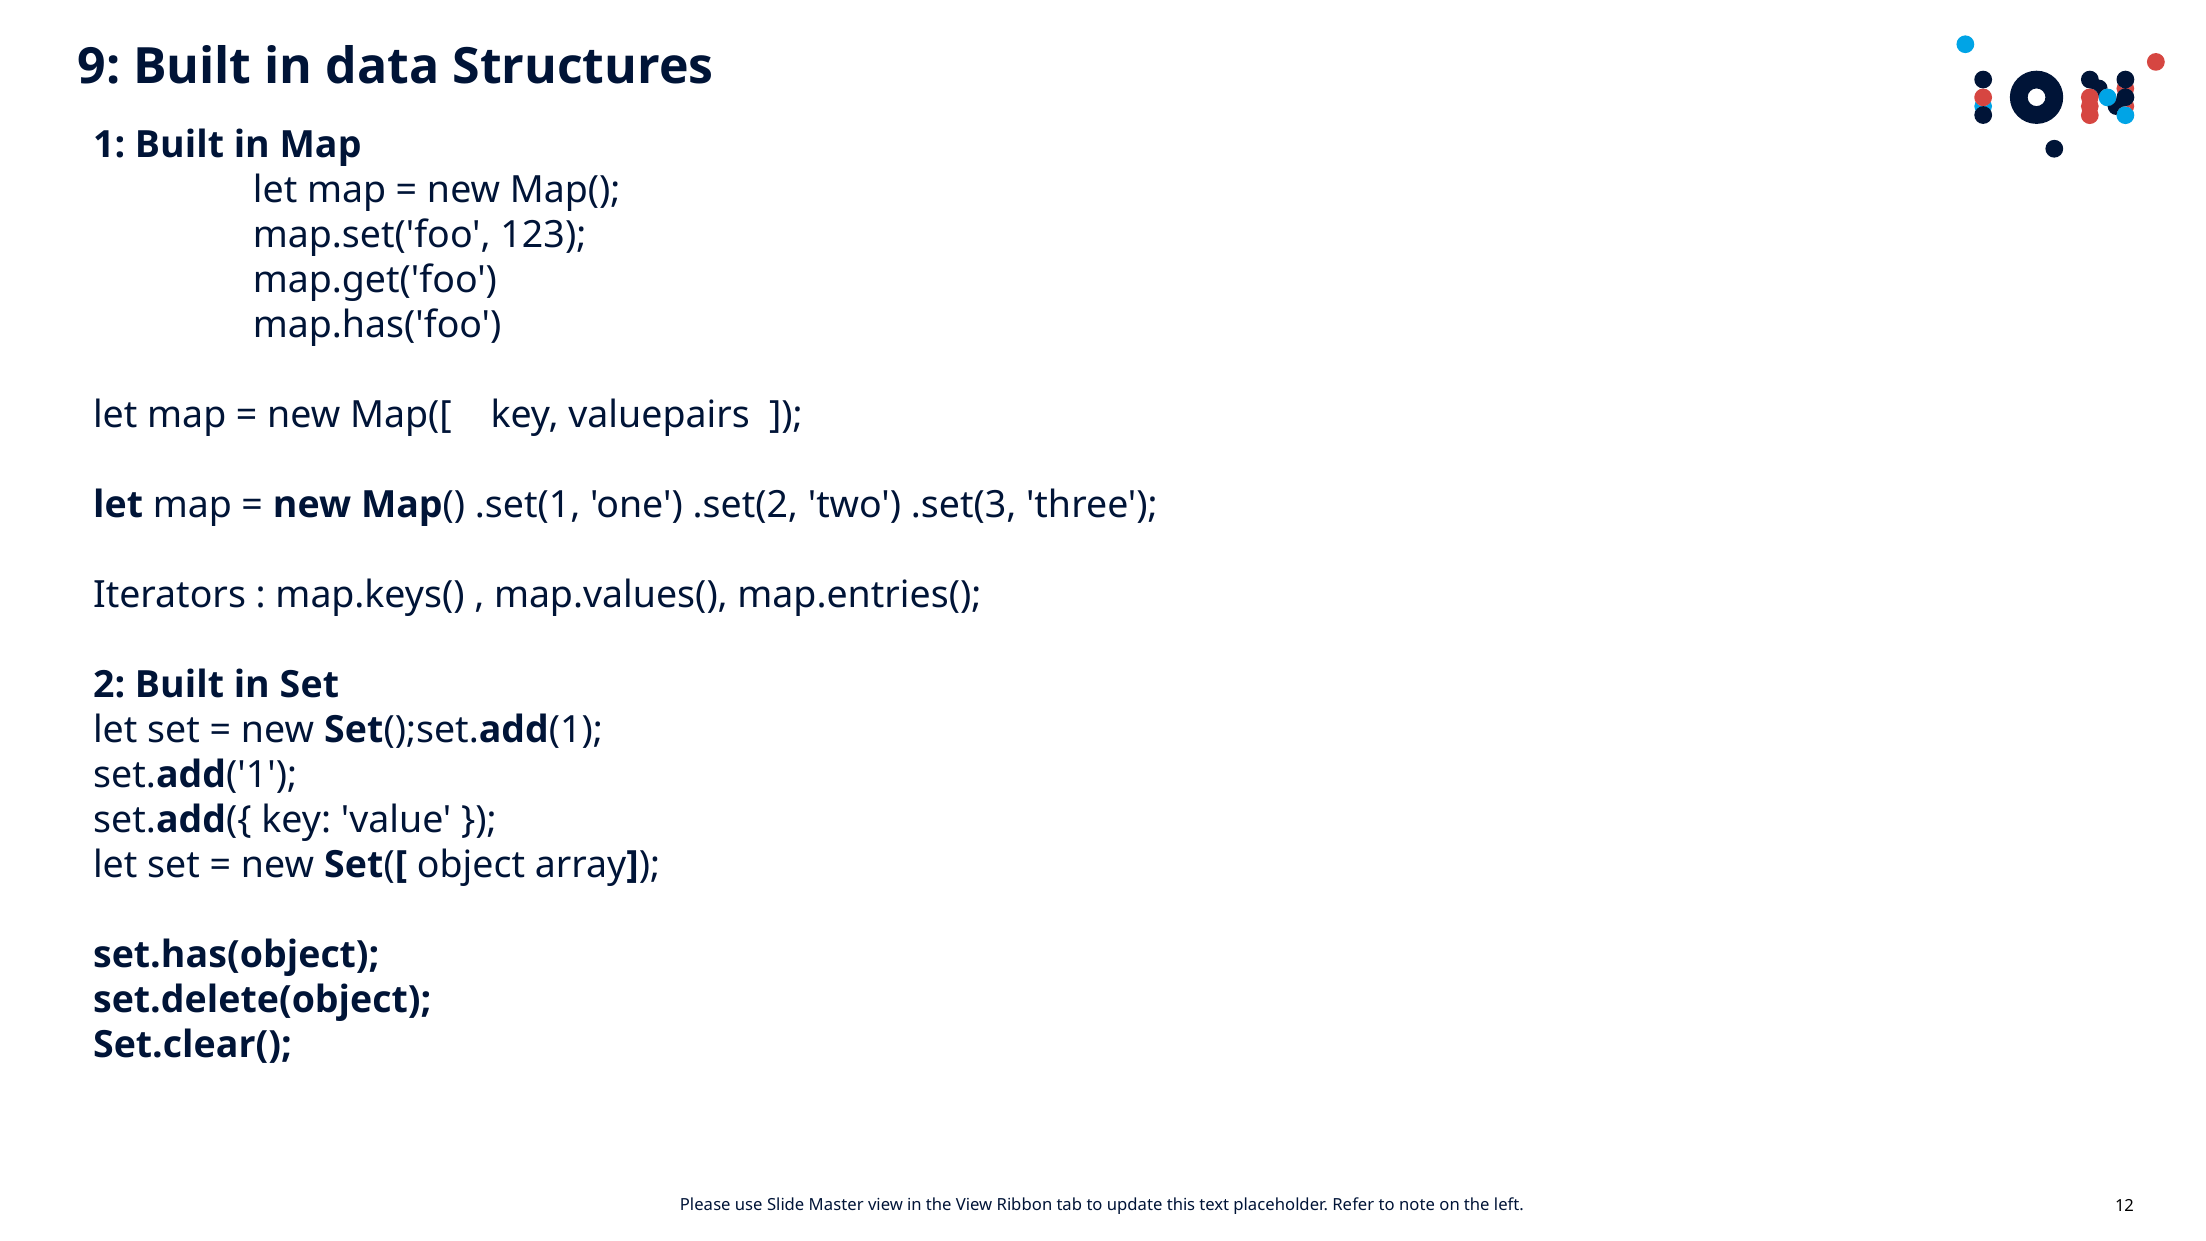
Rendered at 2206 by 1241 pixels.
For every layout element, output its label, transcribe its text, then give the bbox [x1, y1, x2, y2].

title 9: Built in data Structures [77, 70, 1850, 118]
list 1: Built in Map let map = new Map(); map.set('foo', 123); map.get('foo') map.has('foo') let map = new Map([ key, valuepairs ]); let map = new Map() .set(1, 'one') .set(2, 'two') .set(3, 'three'); Iterators : map.keys() , map.values(), map.entries(); 2: Built in Set let set = new Set();set.add(1); set.add('1'); set.add({ key: 'value' }); let set = new Set([ object array]); set.has(object); set.delete(object); Set.clear(); [65, 120, 2129, 1183]
